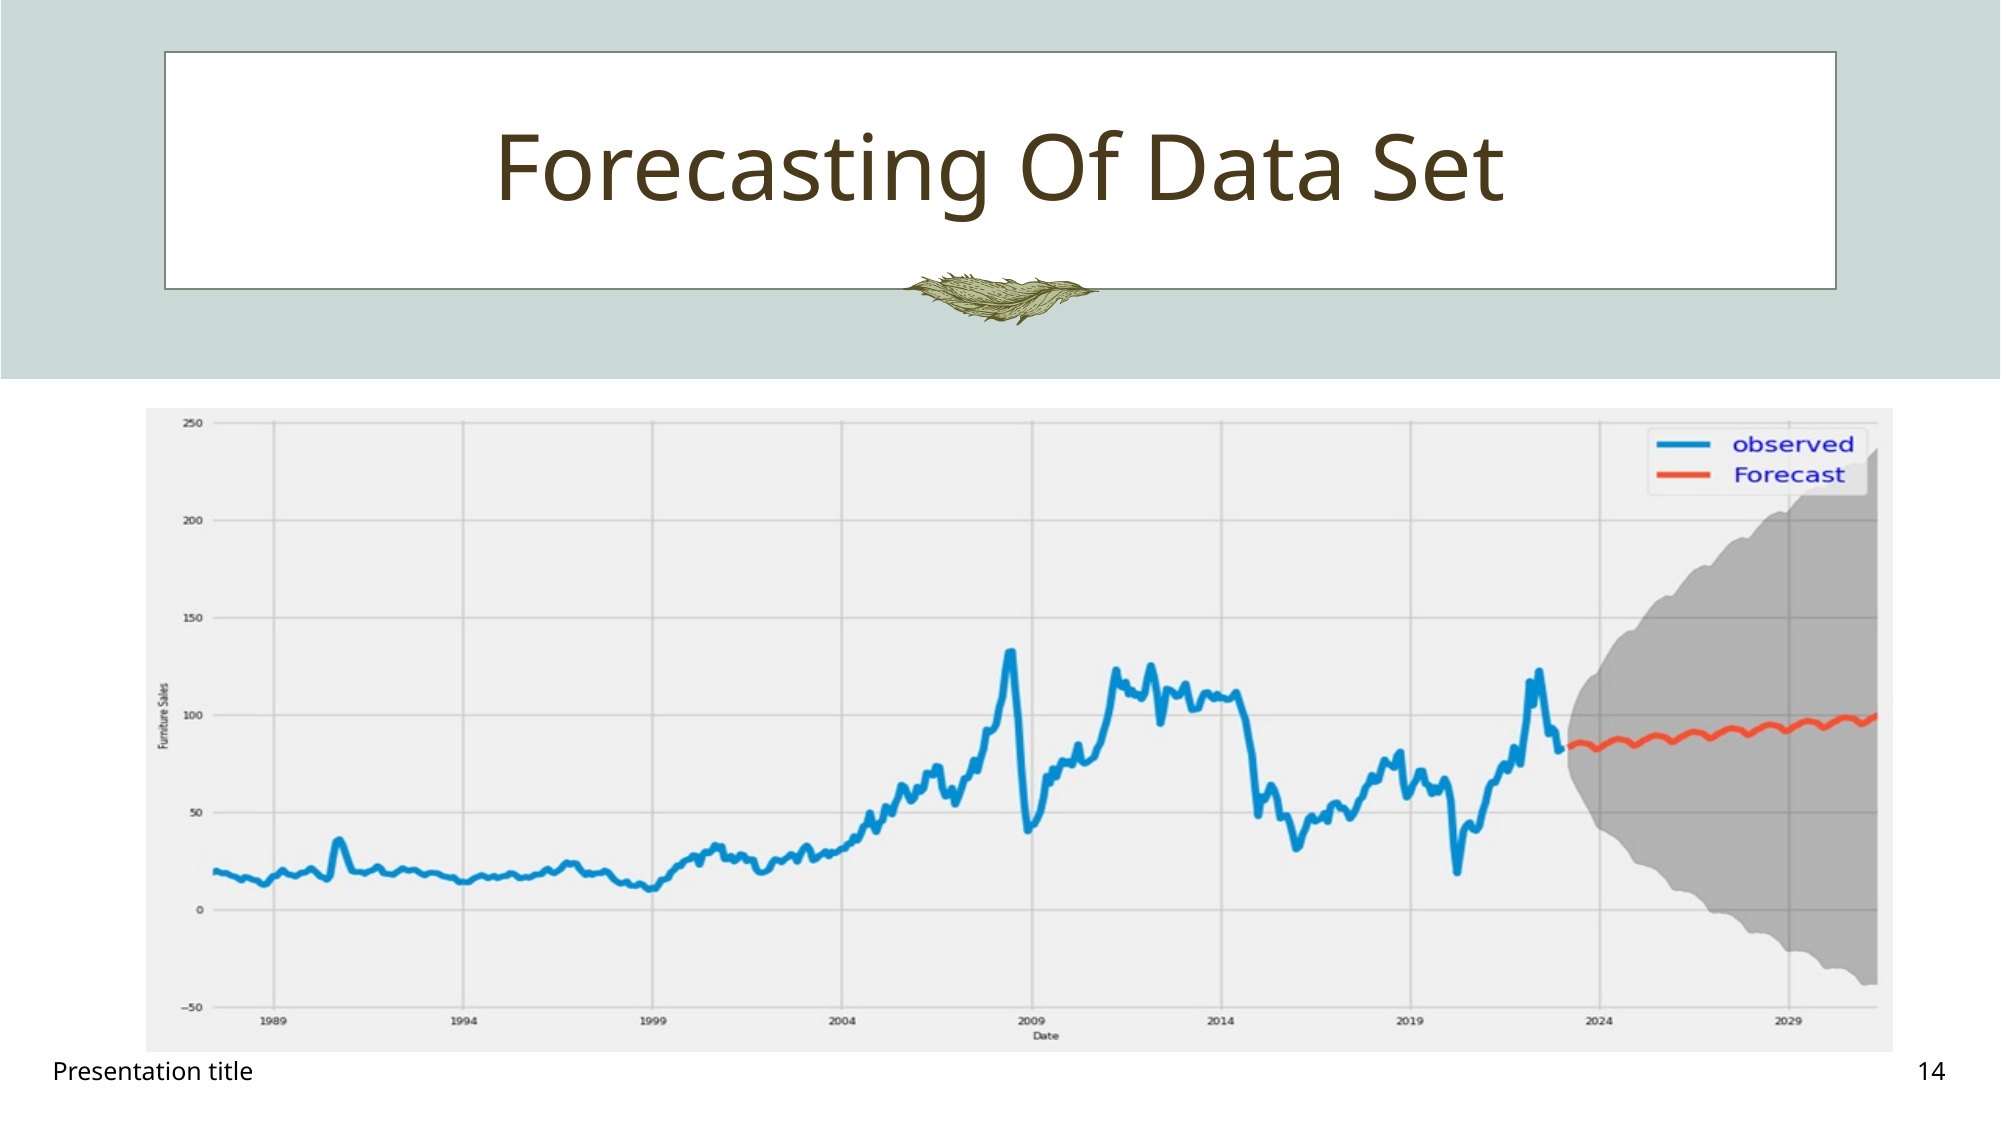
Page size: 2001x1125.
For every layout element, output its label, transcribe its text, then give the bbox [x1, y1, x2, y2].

picture [146, 408, 1893, 1053]
slide_number 14 [1510, 1042, 1961, 1103]
picture [901, 280, 1100, 326]
title Forecasting Of Data Set [62, 62, 1938, 280]
footer Presentation title [37, 1042, 713, 1103]
